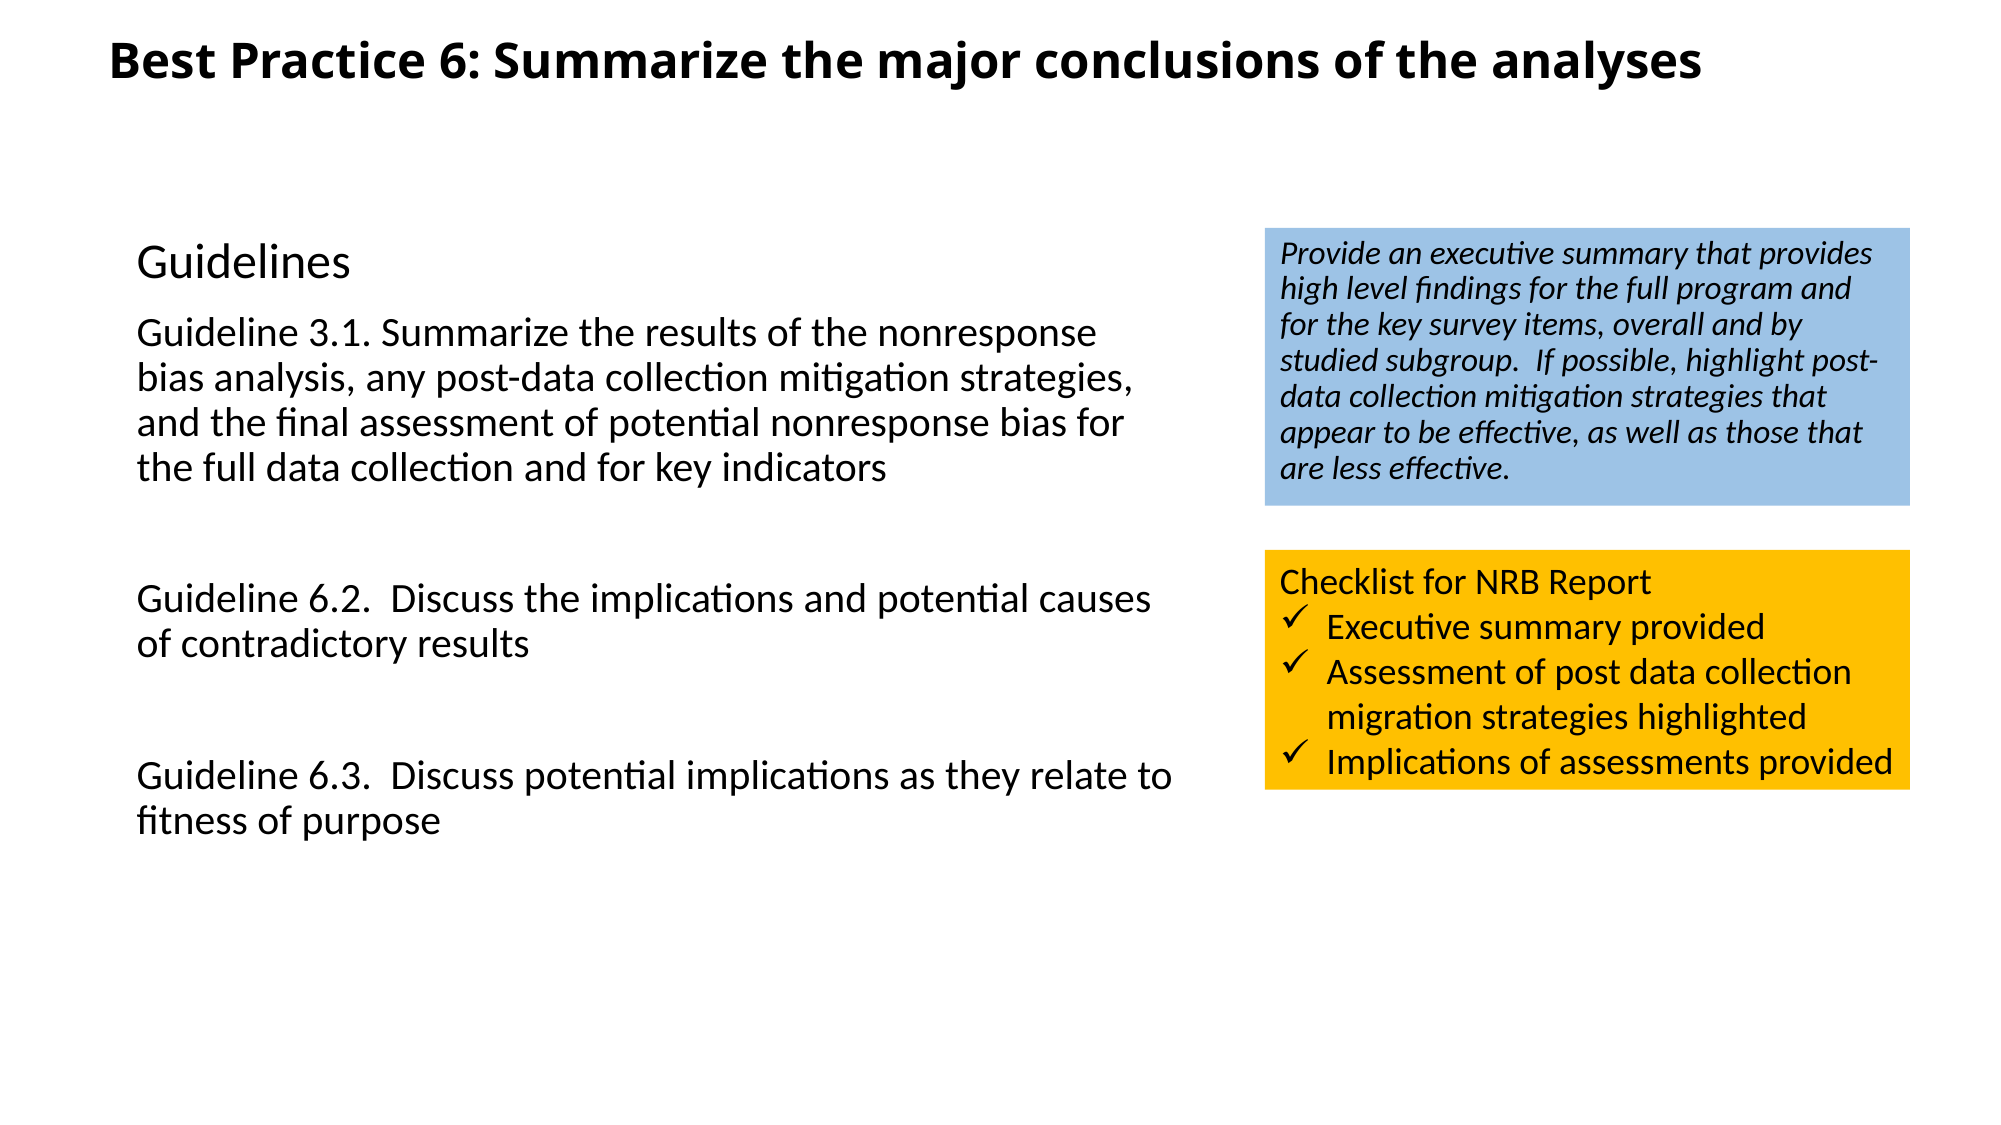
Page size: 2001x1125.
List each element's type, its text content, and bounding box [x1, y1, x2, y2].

list Guidelines Guideline 3.1. Summarize the results of the nonresponse bias analysis, any post-data collection mitigation strategies, and the final assessment of potential nonresponse bias for the full data collection and for key indicators Guideline 6.2. Discuss the implications and potential causes of contradictory results Guideline 6.3. Discuss potential implications as they relate to fitness of purpose [121, 227, 1190, 881]
list Provide an executive summary that provides high level findings for the full program and for the key survey items, overall and by studied subgroup. If possible, highlight post-data collection mitigation strategies that appear to be effective, as well as those that are less effective. [1264, 227, 1910, 506]
text_box Checklist for NRB Report Executive summary provided Assessment of post data collection migration strategies highlighted Implications of assessments provided [1264, 549, 1910, 790]
title Best Practice 6: Summarize the major conclusions of the analyses [93, 28, 1735, 198]
